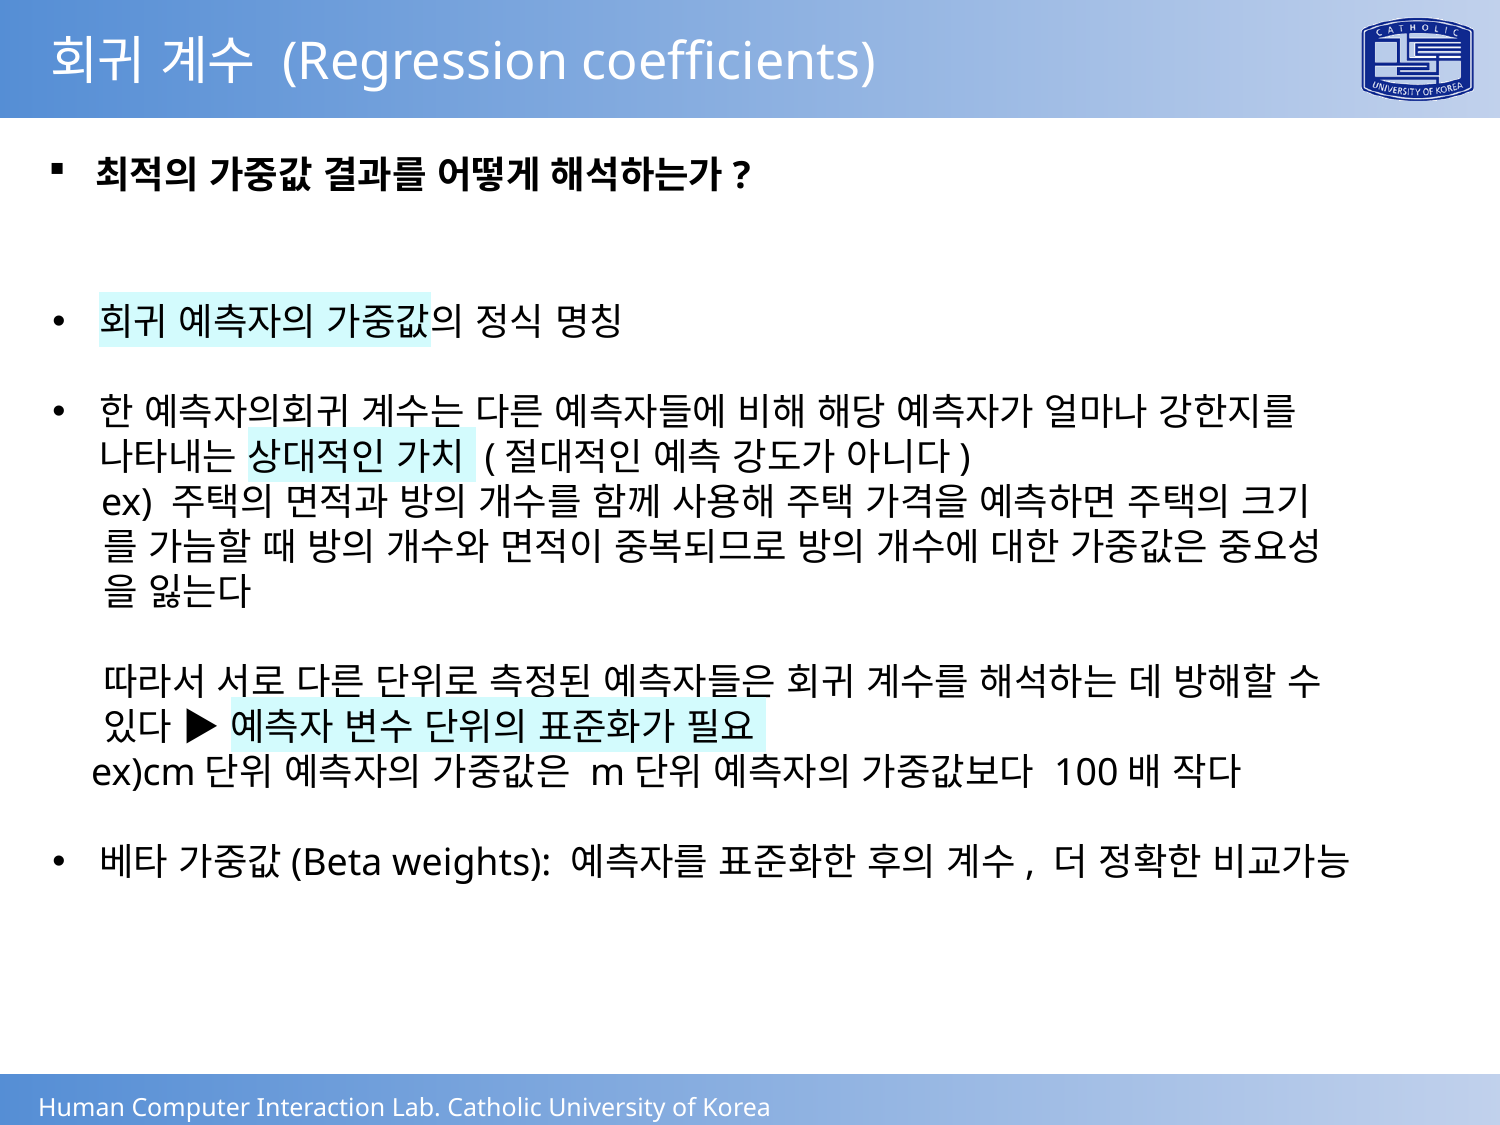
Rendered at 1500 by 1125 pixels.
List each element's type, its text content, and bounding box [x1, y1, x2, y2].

text_box 최적의 가중값 결과를 어떻게 해석하는가? [33, 144, 809, 204]
text_box 회귀 예측자의 가중값의 정식 명칭 한 예측자의회귀 계수는 다른 예측자들에 비해 해당 예측자가 얼마나 강한지를 나타내는 상대적인 가치 (절대적인 예측 강도가 아니다) ex) 주택의 면적과 방의 개수를 함께 사용해 주택 가격을 예측하면 주택의 크기 를 가늠할 때 방의 개수와 면적이 중복되므로 방의 개수에 대한 가중값은 중요성 을 잃는다 따라서 서로 다른 단위로 측정된 예측자들은 회귀 계수를 해석하는 데 방해할 수 있다 ▶ 예측자 변수 단위의 표준화가 필요 ex)cm단위 예측자의 가중값은 m단위 예측자의 가중값보다 100배 작다 베타 가중값(Beta weights): 예측자를 표준화한 후의 계수, 더 정확한 비교가능 [37, 290, 1428, 936]
title 회귀 계수 (Regression coefficients) [35, 0, 1500, 118]
